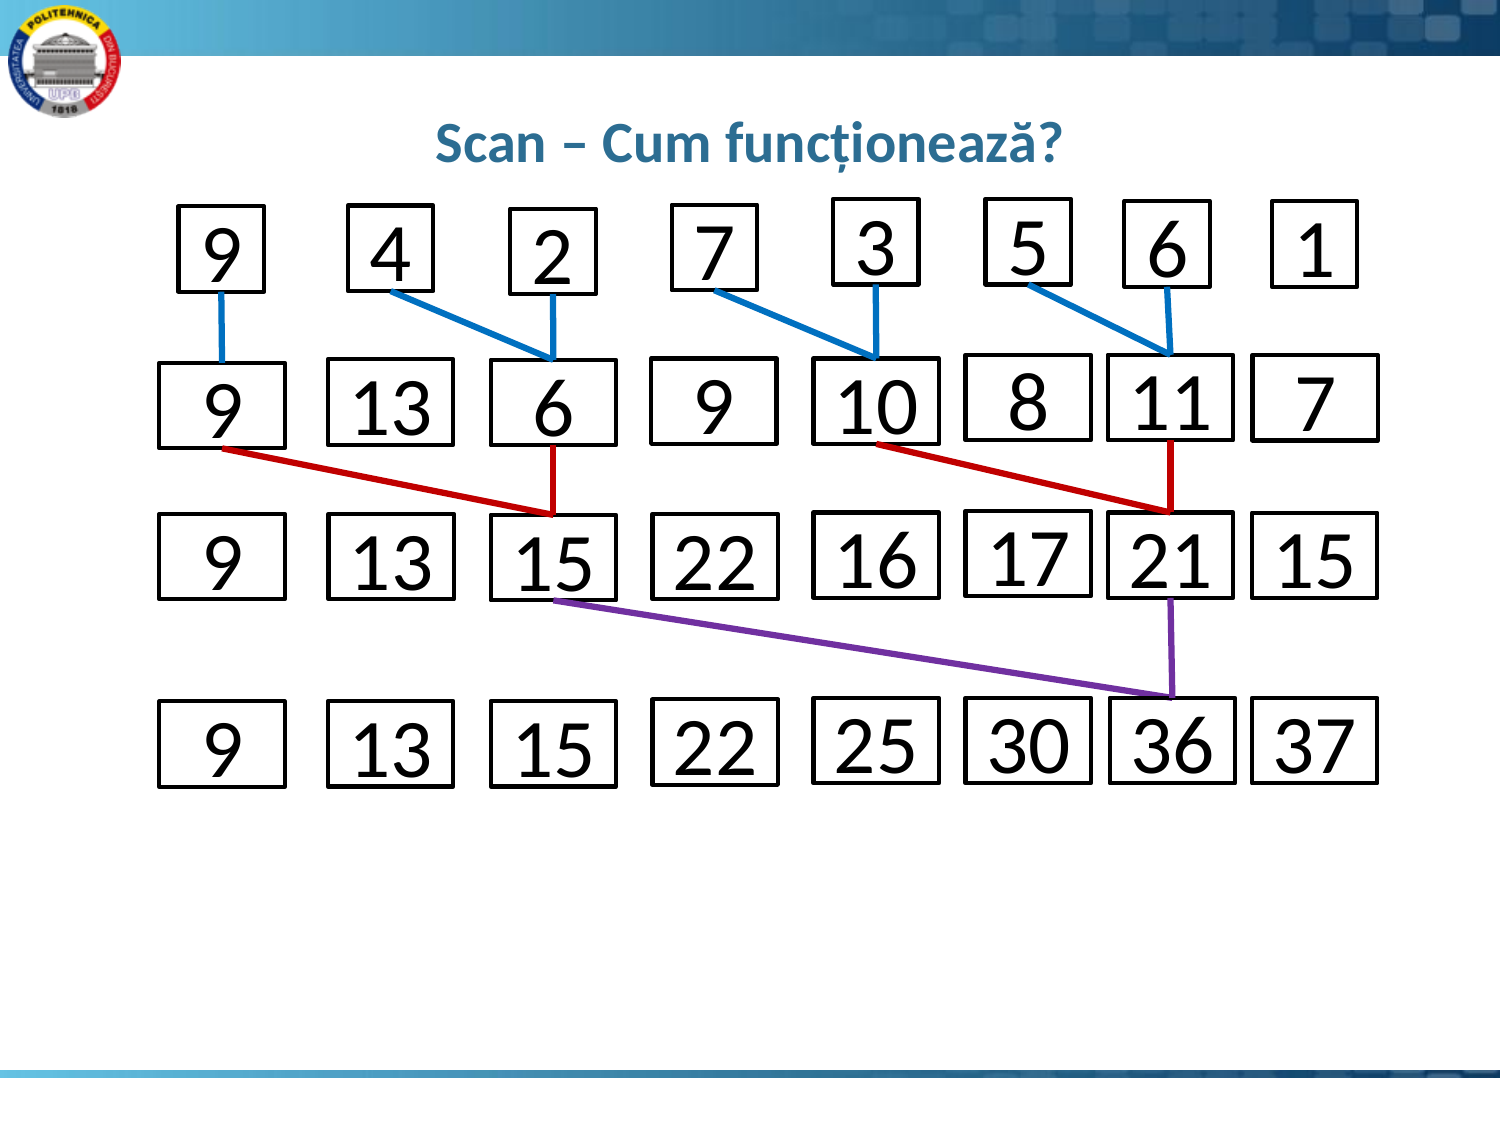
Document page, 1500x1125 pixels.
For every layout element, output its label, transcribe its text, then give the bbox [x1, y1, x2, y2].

text_box 9 [649, 356, 779, 446]
text_box 3 [831, 197, 921, 287]
text_box 21 [1106, 510, 1235, 600]
text_box 2 [508, 207, 598, 296]
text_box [553, 600, 1166, 699]
text_box 4 [346, 203, 435, 293]
text_box 5 [983, 197, 1073, 287]
text_box 13 [326, 699, 455, 789]
text_box 7 [670, 203, 759, 292]
text_box 15 [489, 699, 618, 789]
text_box 9 [157, 699, 287, 789]
text_box 16 [811, 510, 941, 598]
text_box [1028, 284, 1171, 356]
picture [0, 1070, 1500, 1078]
text_box 9 [176, 204, 266, 294]
text_box 6 [489, 358, 618, 447]
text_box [390, 290, 554, 361]
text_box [221, 448, 551, 516]
text_box 17 [963, 521, 1093, 598]
text_box 11 [1106, 353, 1235, 442]
text_box 25 [811, 706, 941, 785]
text_box 1 [1270, 199, 1359, 289]
text_box 13 [326, 523, 456, 601]
text_box 10 [811, 356, 941, 446]
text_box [714, 289, 871, 359]
text_box 15 [489, 513, 618, 602]
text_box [1166, 286, 1171, 356]
text_box 36 [1108, 696, 1237, 785]
text_box 15 [1250, 511, 1379, 600]
text_box 9 [157, 361, 287, 450]
text_box 22 [650, 706, 780, 787]
text_box 30 [963, 706, 1093, 785]
text_box 6 [1122, 199, 1212, 289]
title Scan – Cum funcționează? [51, 102, 1449, 178]
text_box 7 [1250, 353, 1380, 443]
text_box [876, 443, 1171, 513]
text_box 8 [963, 353, 1093, 442]
text_box 22 [650, 512, 780, 598]
text_box 13 [326, 357, 455, 446]
text_box 9 [157, 512, 287, 601]
text_box 37 [1250, 696, 1379, 785]
picture [0, 0, 1500, 118]
